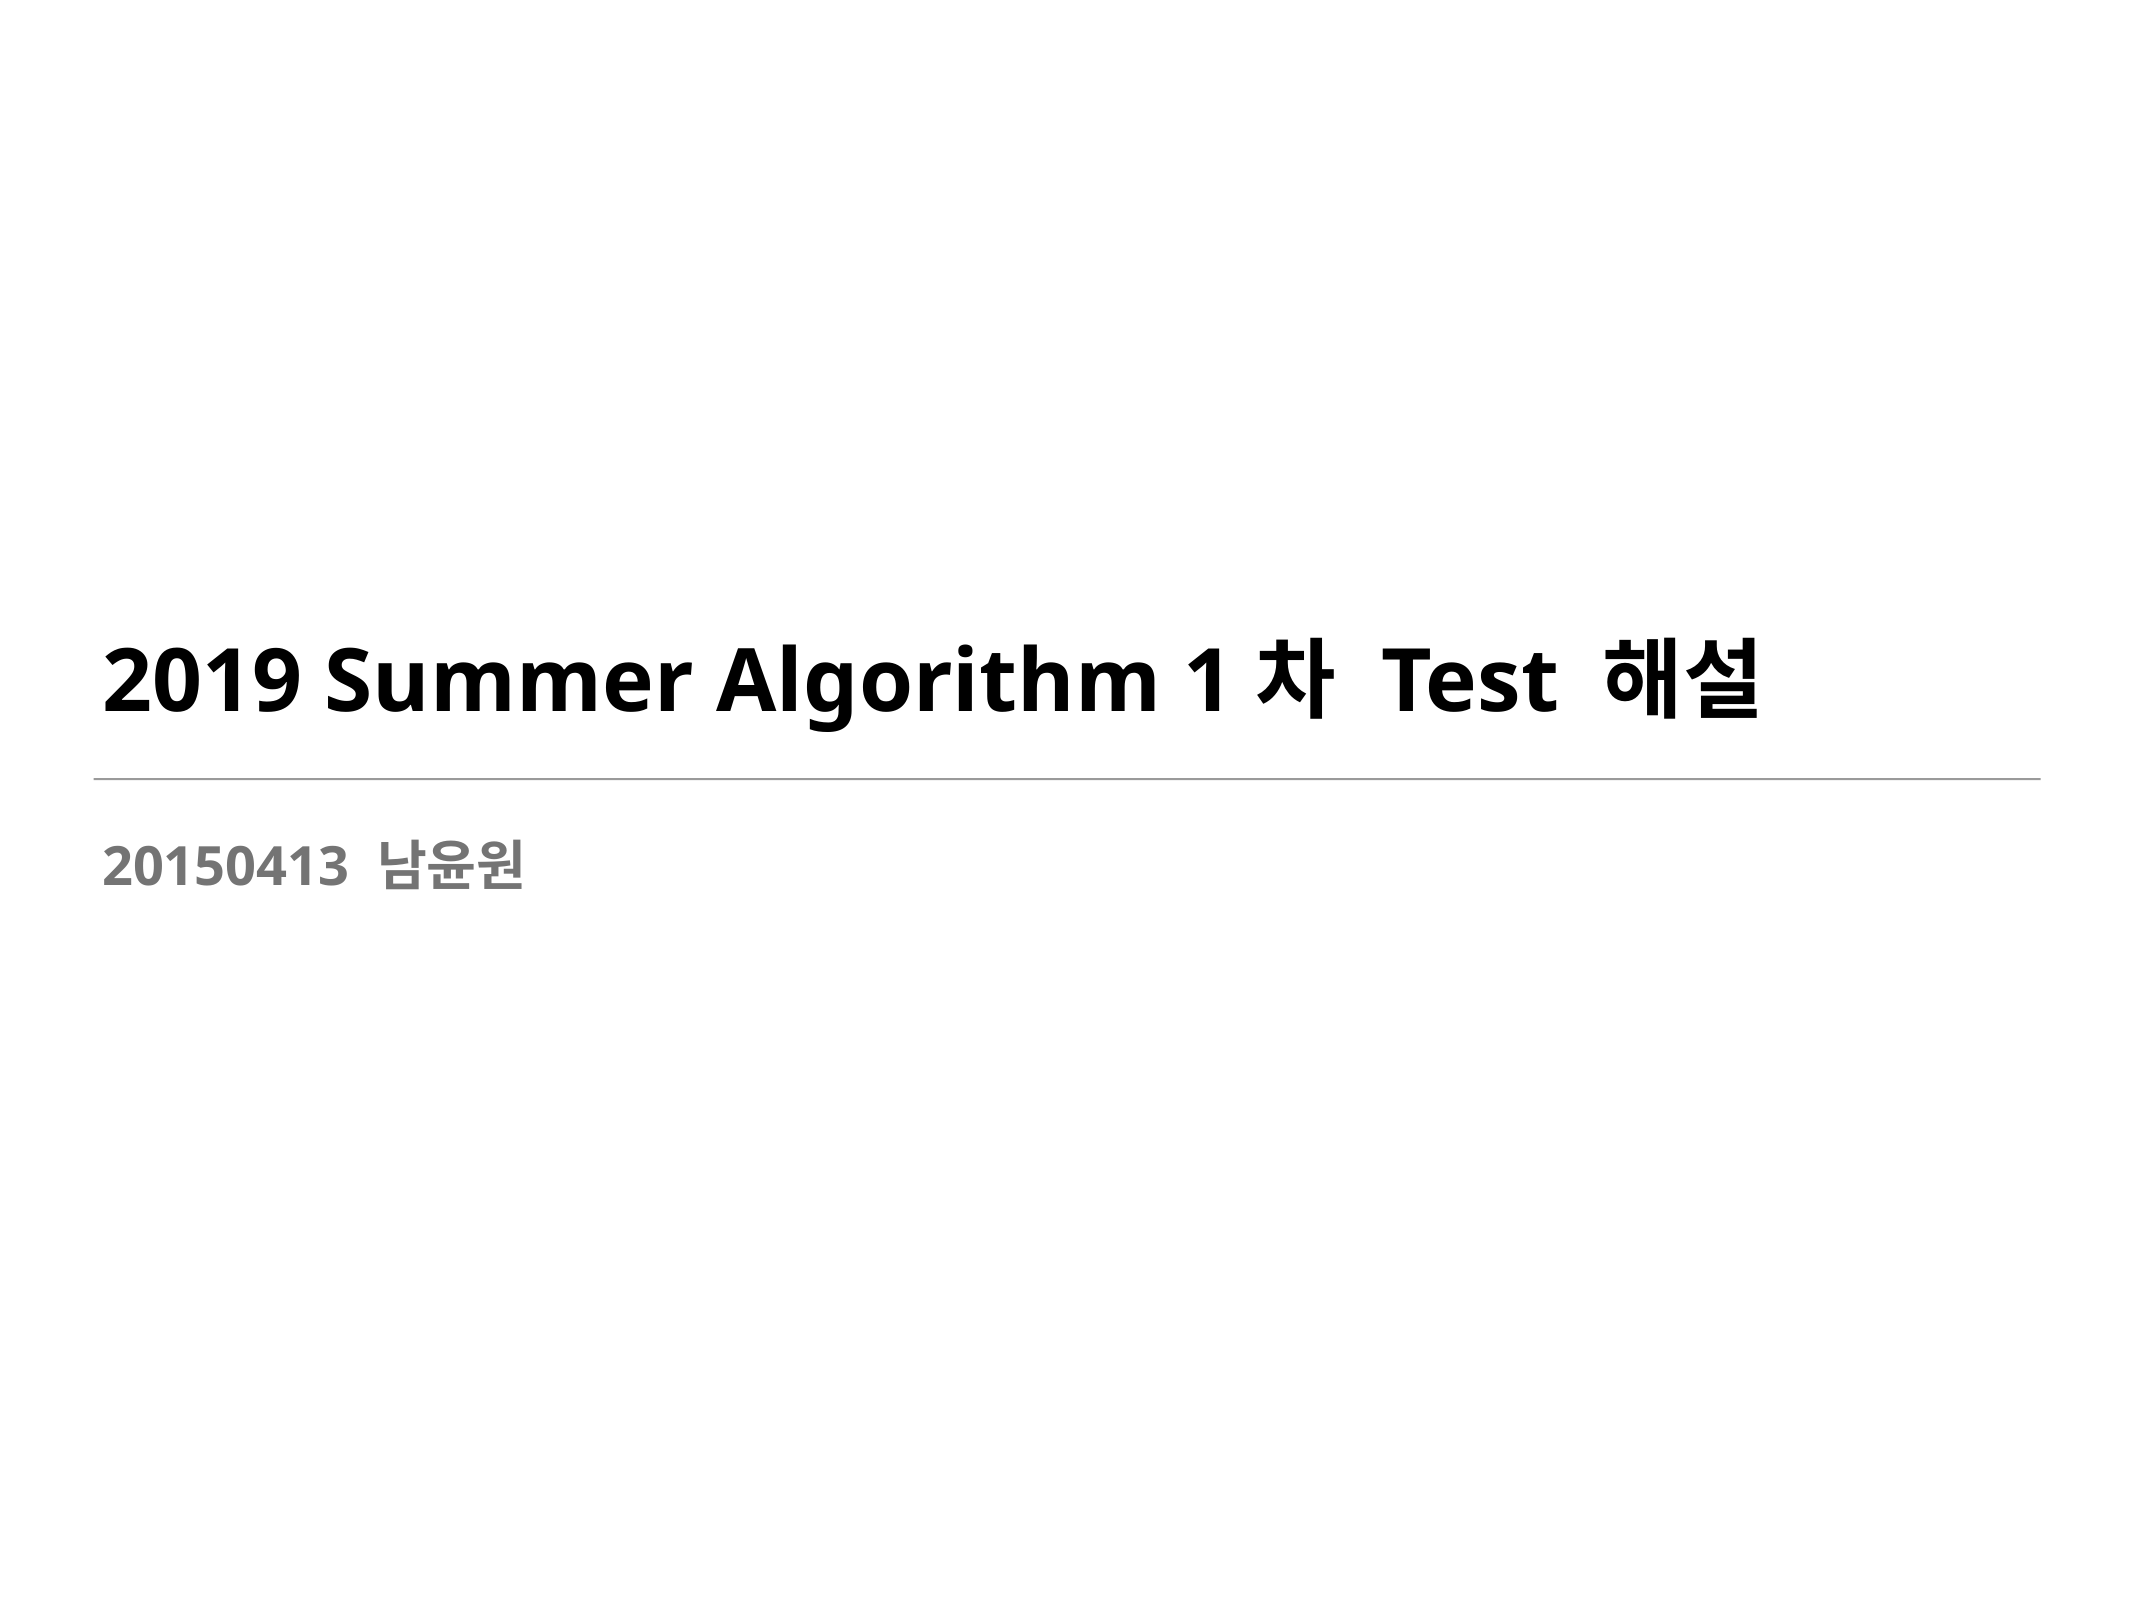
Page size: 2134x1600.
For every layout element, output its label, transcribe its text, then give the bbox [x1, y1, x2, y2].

title 2019 Summer Algorithm 1차 Test 해설 [93, 216, 2041, 738]
text_box [645, 730, 663, 839]
subtitle 20150413 남윤원 [93, 822, 2041, 991]
